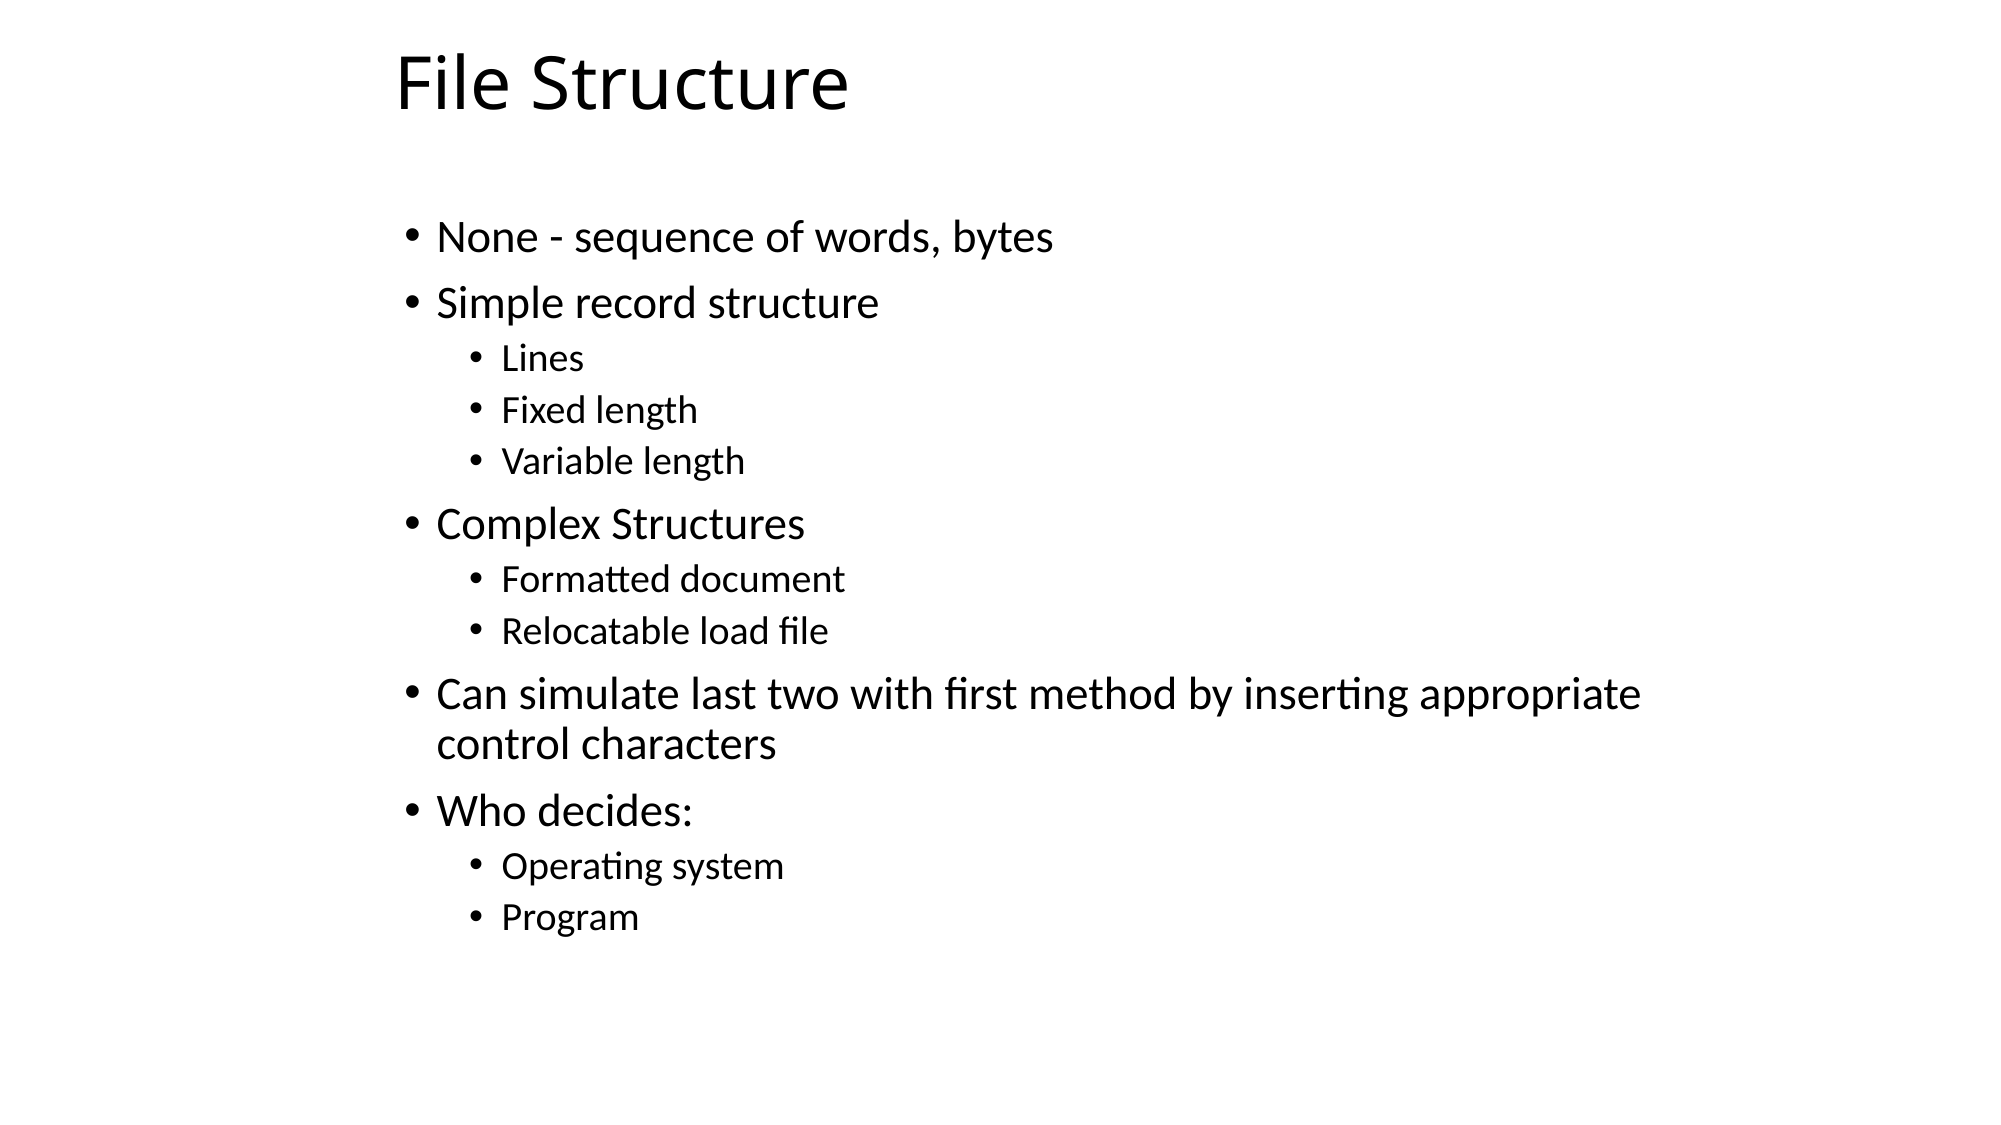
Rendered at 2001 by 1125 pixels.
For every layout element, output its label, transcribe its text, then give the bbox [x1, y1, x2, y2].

title File Structure [379, 38, 1656, 133]
list None - sequence of words, bytes Simple record structure Lines Fixed length Variable length Complex Structures Formatted document Relocatable load file Can simulate last two with first method by inserting appropriate control characters Who decides: Operating system Program [389, 204, 1666, 948]
